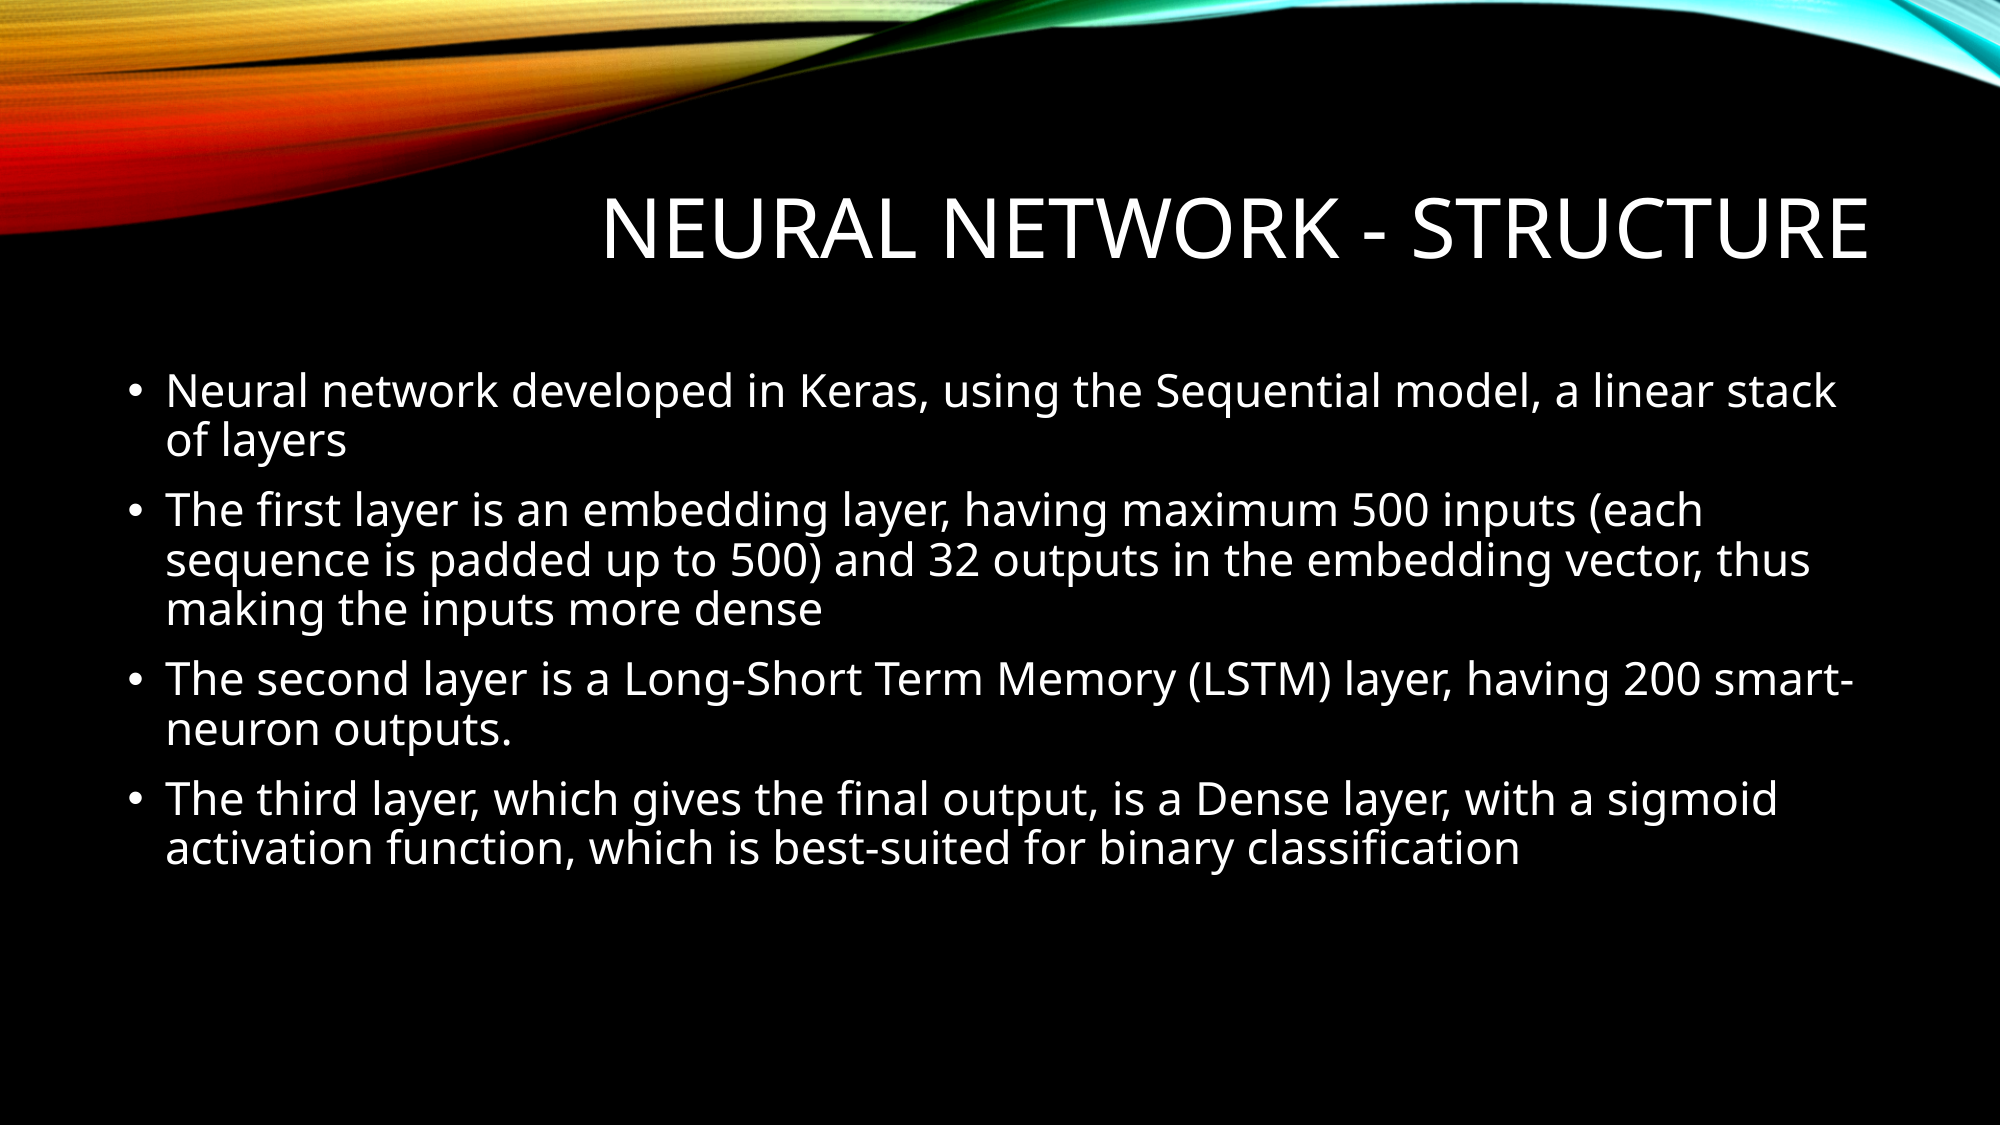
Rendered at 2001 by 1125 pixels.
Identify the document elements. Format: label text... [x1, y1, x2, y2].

list Neural network developed in Keras, using the Sequential model, a linear stack of layers The first layer is an embedding layer, having maximum 500 inputs (each sequence is padded up to 500) and 32 outputs in the embedding vector, thus making the inputs more dense The second layer is a Long-Short Term Memory (LSTM) layer, having 200 smart-neuron outputs. The third layer, which gives the final output, is a Dense layer, with a sigmoid activation function, which is best-suited for binary classification [112, 360, 1888, 1021]
picture [0, 0, 2000, 237]
title NEURAL NETWORK - STRUCTURE [474, 125, 1888, 338]
